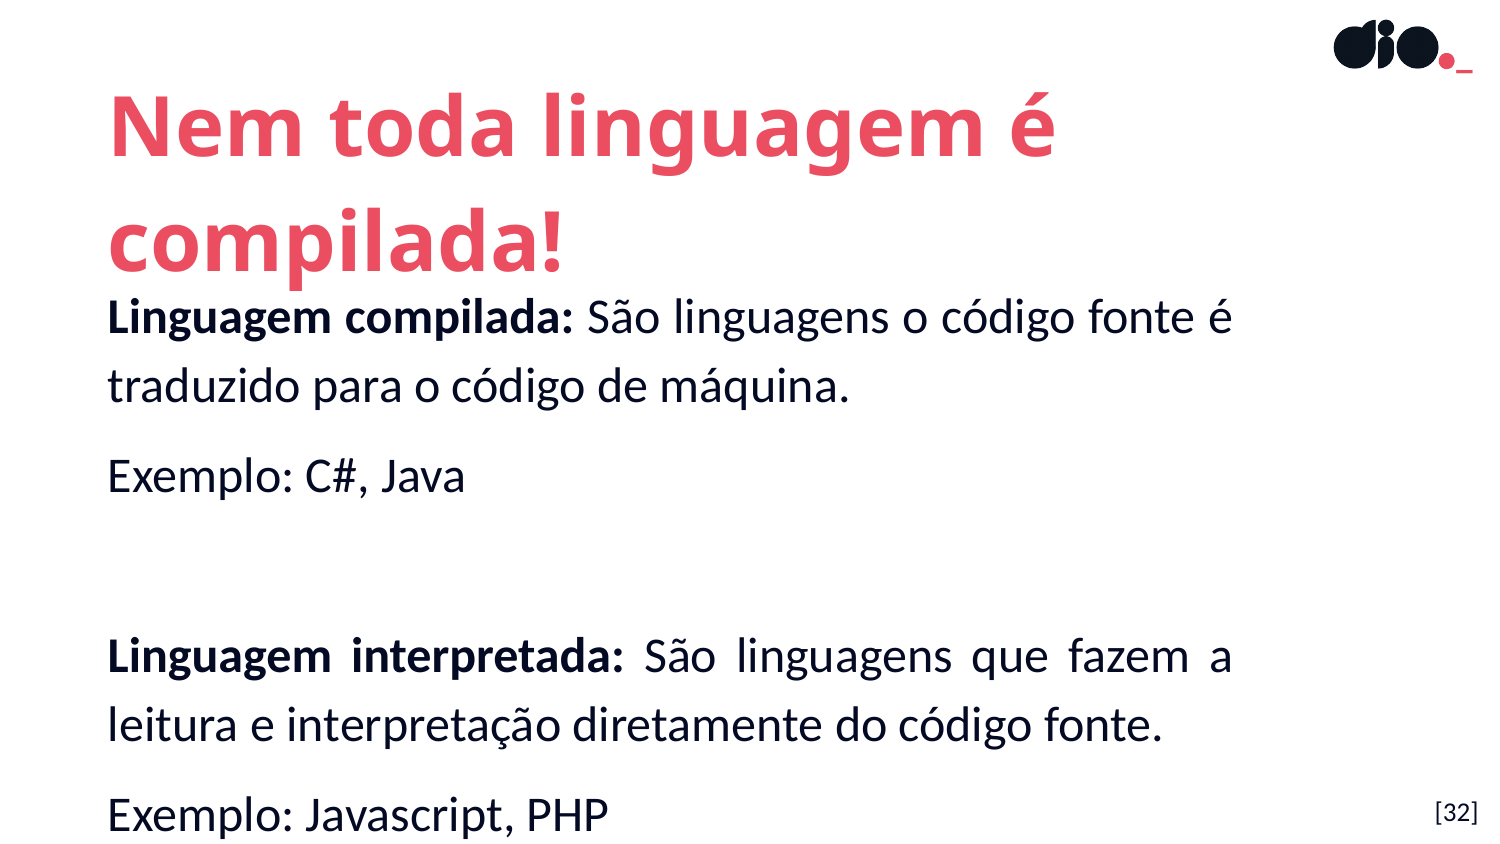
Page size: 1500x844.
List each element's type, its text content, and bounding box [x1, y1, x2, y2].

text_box Linguagem compilada: São linguagens o código fonte é traduzido para o código de máquina. Exemplo: C#, Java Linguagem interpretada: São linguagens que fazem a leitura e interpretação diretamente do código fonte. Exemplo: Javascript, PHP [92, 292, 1249, 823]
slide_number [‹#›] [1403, 779, 1494, 844]
text_box Nem toda linguagem é compilada! [92, 104, 1408, 243]
picture [1333, 19, 1473, 74]
